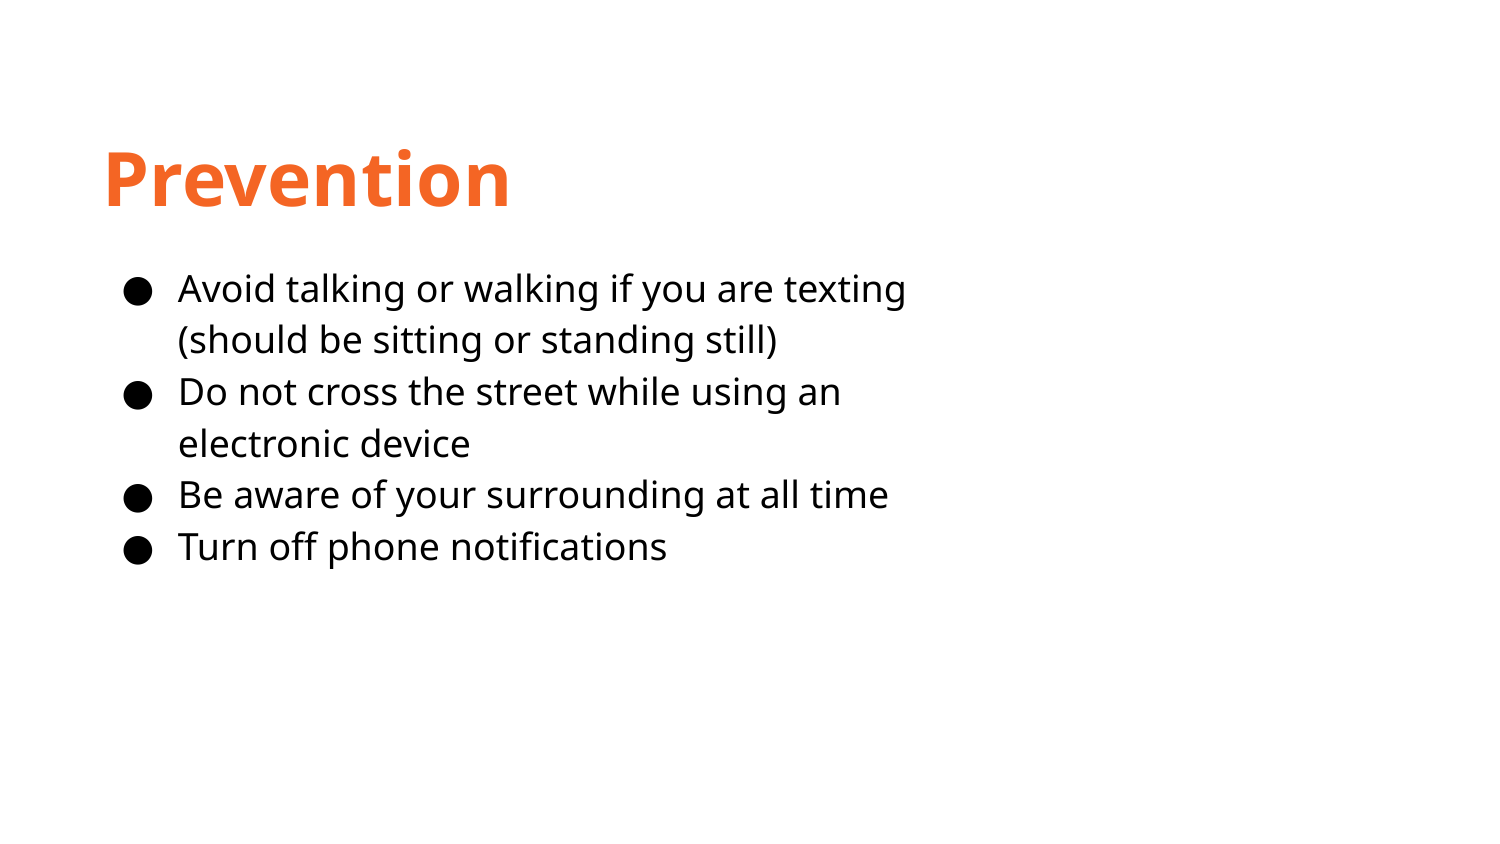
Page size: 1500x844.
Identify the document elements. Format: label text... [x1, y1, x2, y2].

title Avoid talking or walking if you are texting (should be sitting or standing still) Do not cross the street while using an electronic device Be aware of your surrounding at all time Turn off phone notifications [87, 242, 941, 746]
title Prevention [87, 116, 941, 242]
